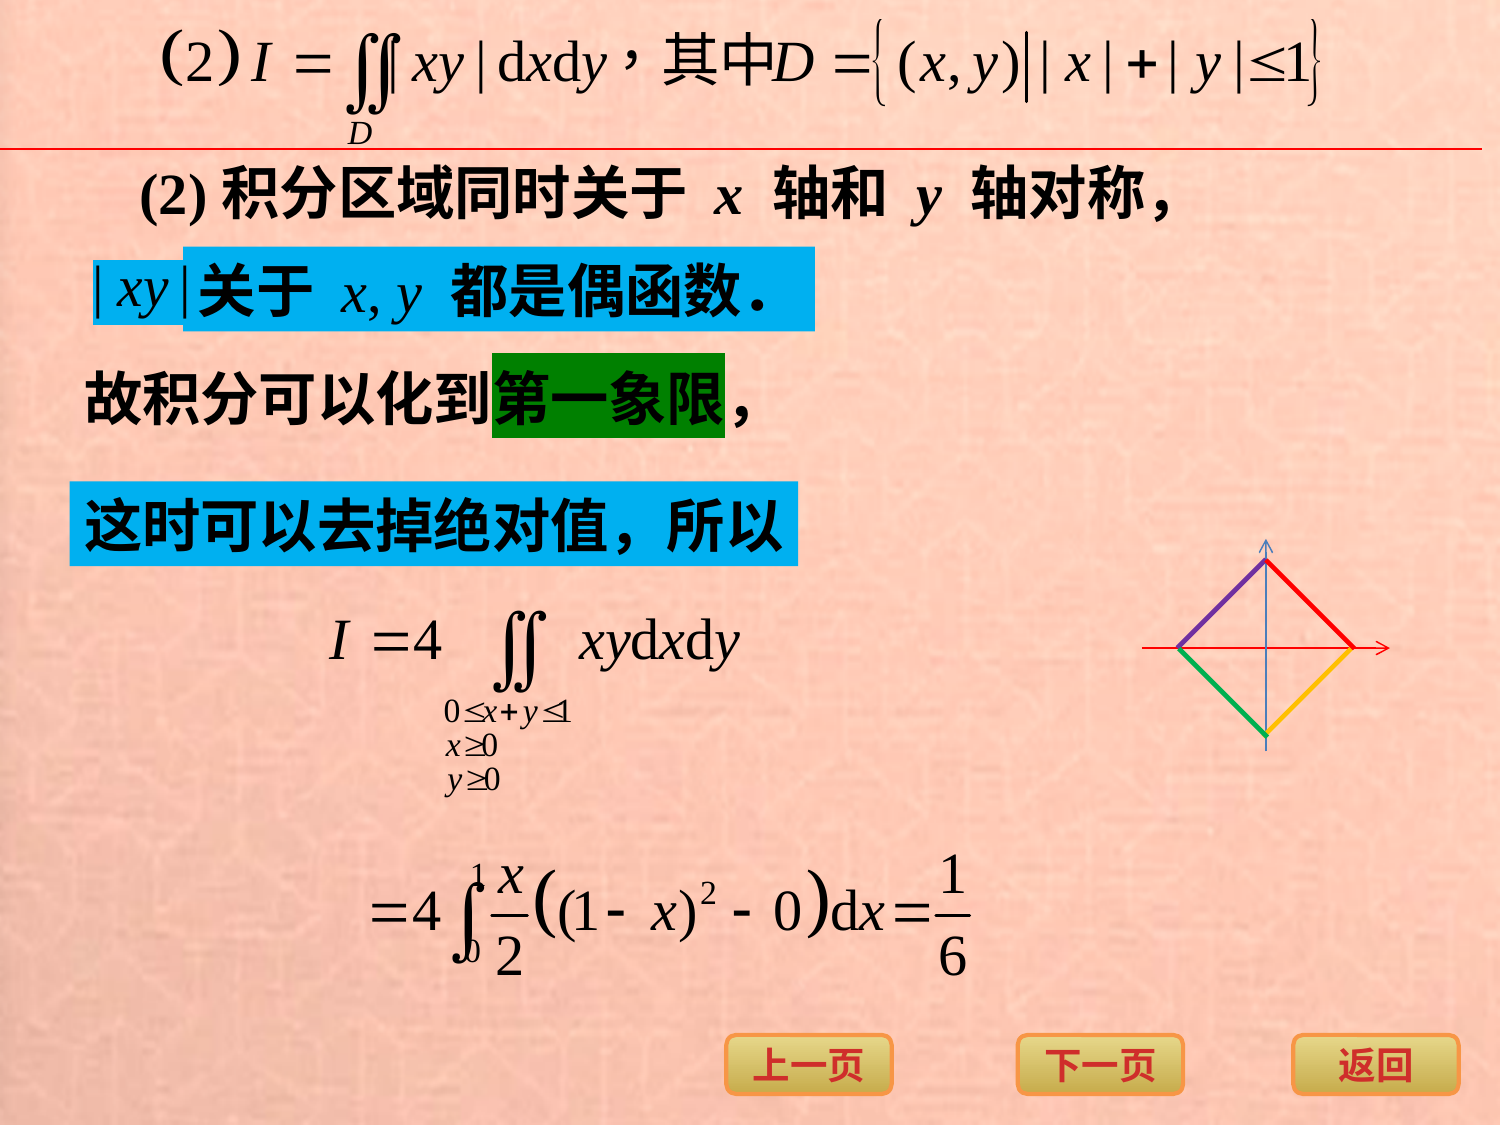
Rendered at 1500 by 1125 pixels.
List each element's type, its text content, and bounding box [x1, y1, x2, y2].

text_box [92, 260, 192, 326]
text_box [363, 844, 884, 981]
picture [0, 1, 1500, 1125]
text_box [323, 596, 745, 805]
text_box 关于 x, y 都是偶函数． [183, 246, 815, 332]
text_box 故积分可以化到第一象限， [69, 354, 799, 440]
text_box 这时可以去掉绝对值，所以 [69, 481, 799, 567]
text_box (2)积分区域同时关于 x 轴和 y 轴对称， [124, 157, 1219, 234]
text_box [885, 844, 976, 983]
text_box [159, 18, 1335, 148]
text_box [1141, 538, 1391, 752]
